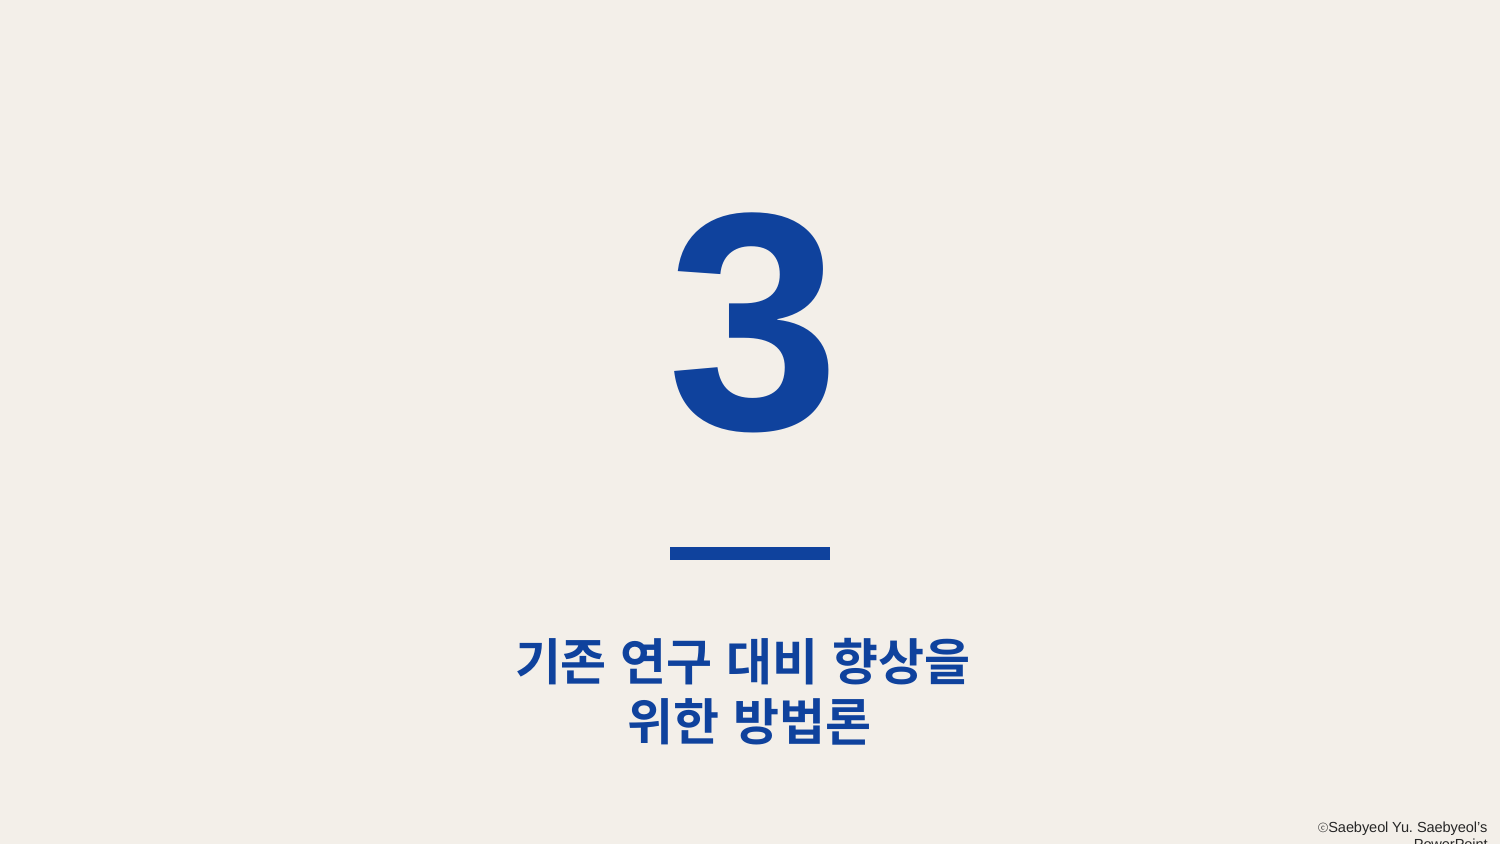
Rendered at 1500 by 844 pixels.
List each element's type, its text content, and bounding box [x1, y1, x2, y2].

text_box 기존 연구 대비 향상을 위한 방법론 [376, 624, 1124, 757]
text_box 3 [656, 113, 839, 498]
